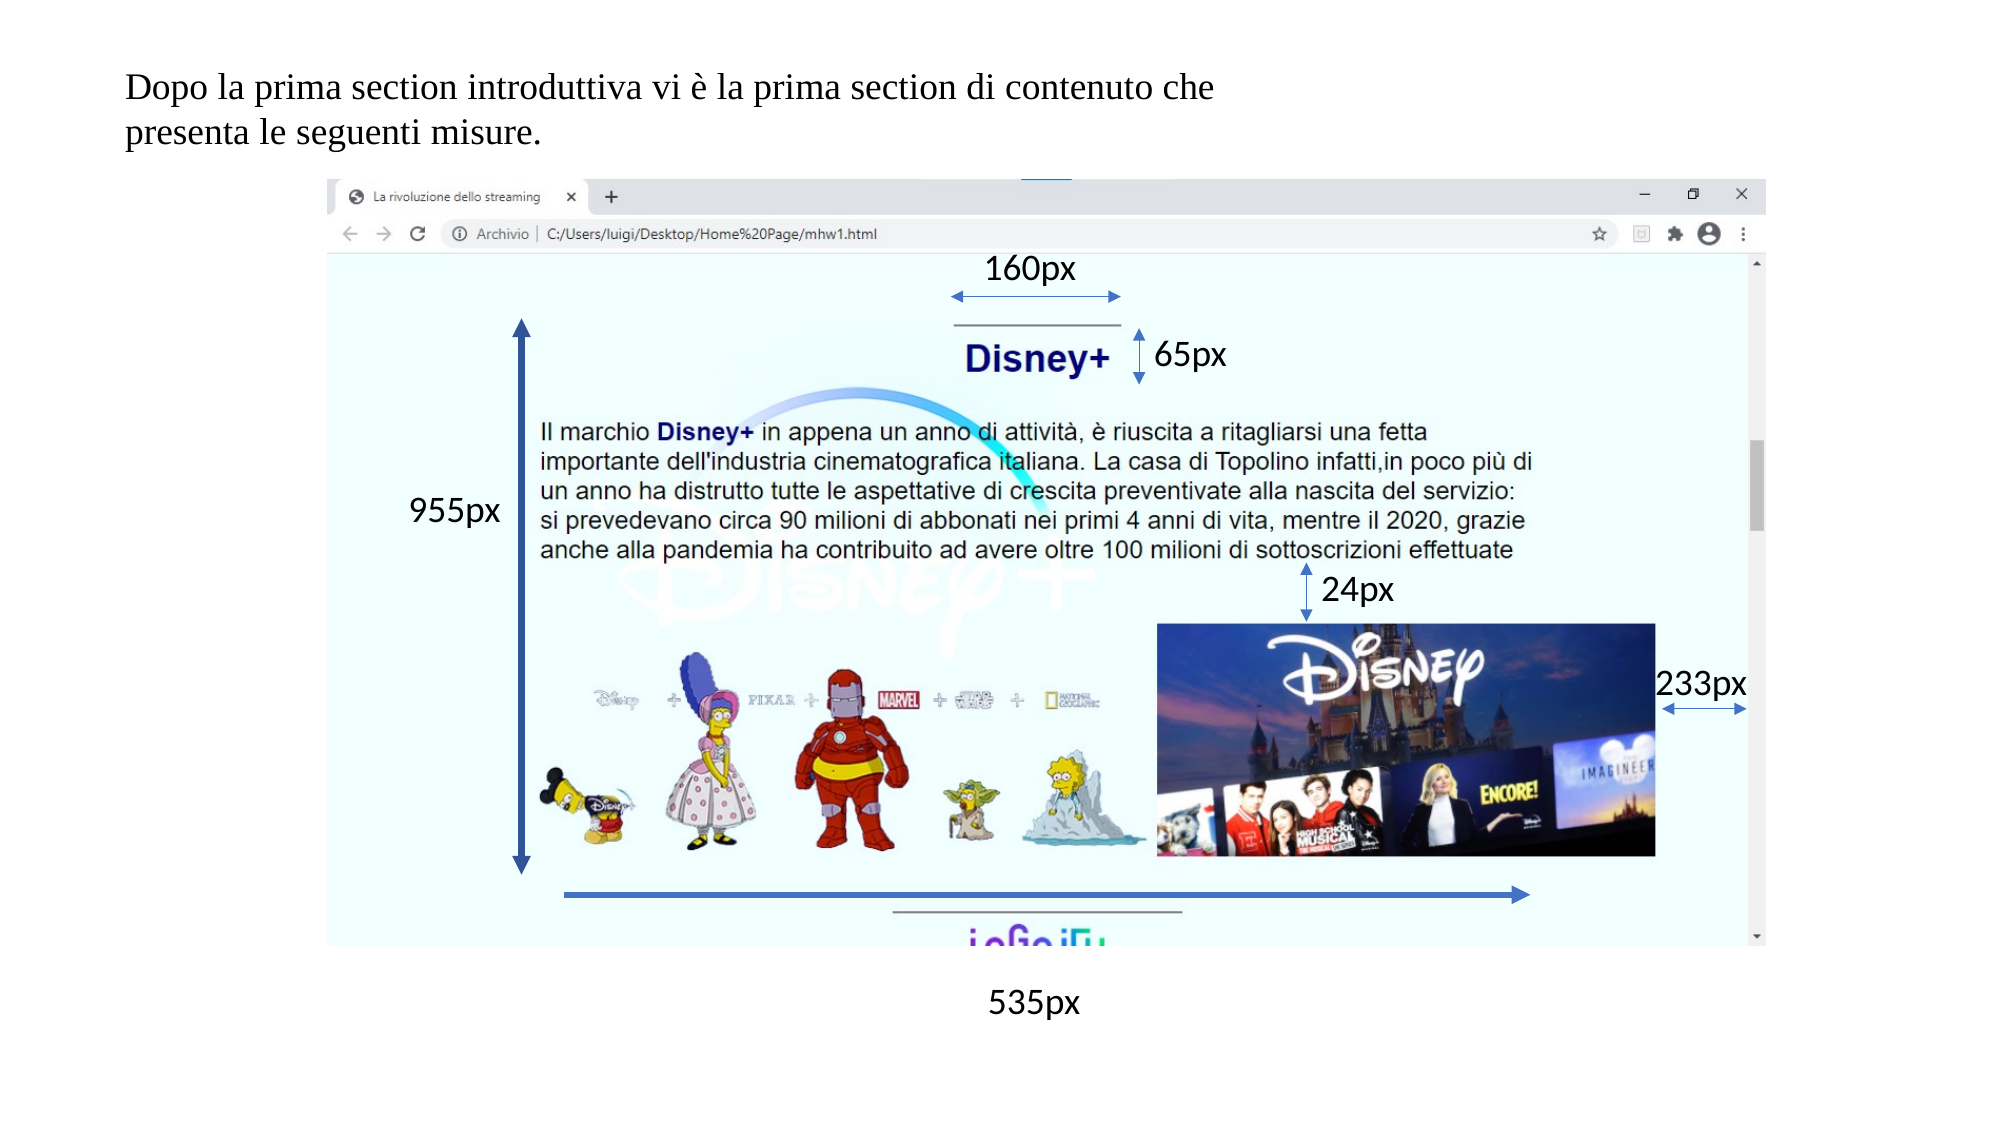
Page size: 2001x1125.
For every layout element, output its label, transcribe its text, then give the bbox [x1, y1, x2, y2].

text_box Dopo la prima section introduttiva vi è la prima section di contenuto che presenta le seguenti misure. [110, 55, 1288, 160]
picture [327, 179, 1767, 946]
text_box 535px [973, 969, 1121, 1030]
